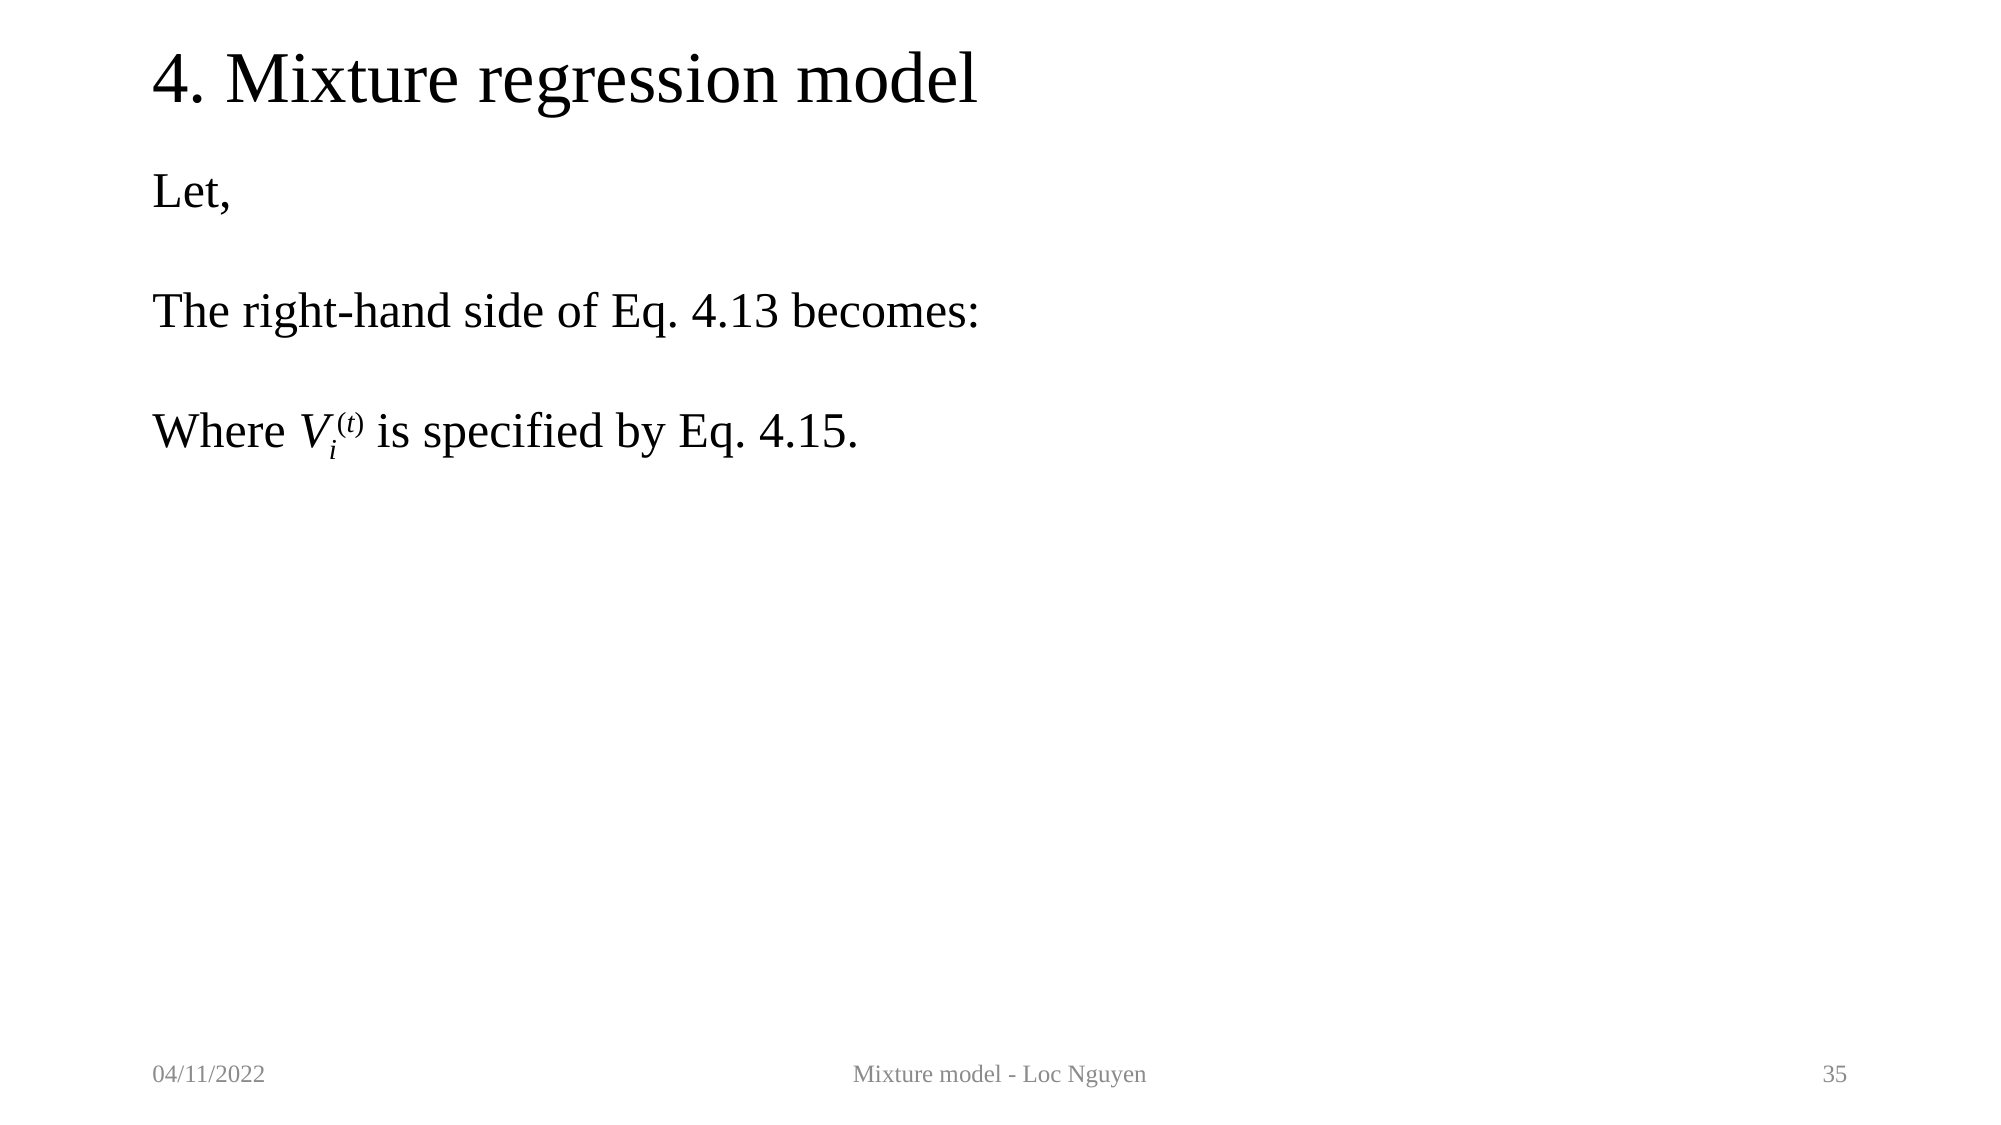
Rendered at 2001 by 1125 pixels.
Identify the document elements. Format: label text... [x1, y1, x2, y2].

title 4. Mixture regression model [137, 19, 1863, 128]
slide_number 35 [1412, 1042, 1863, 1103]
footer Mixture model - Loc Nguyen [662, 1042, 1338, 1103]
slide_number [137, 1042, 588, 1103]
